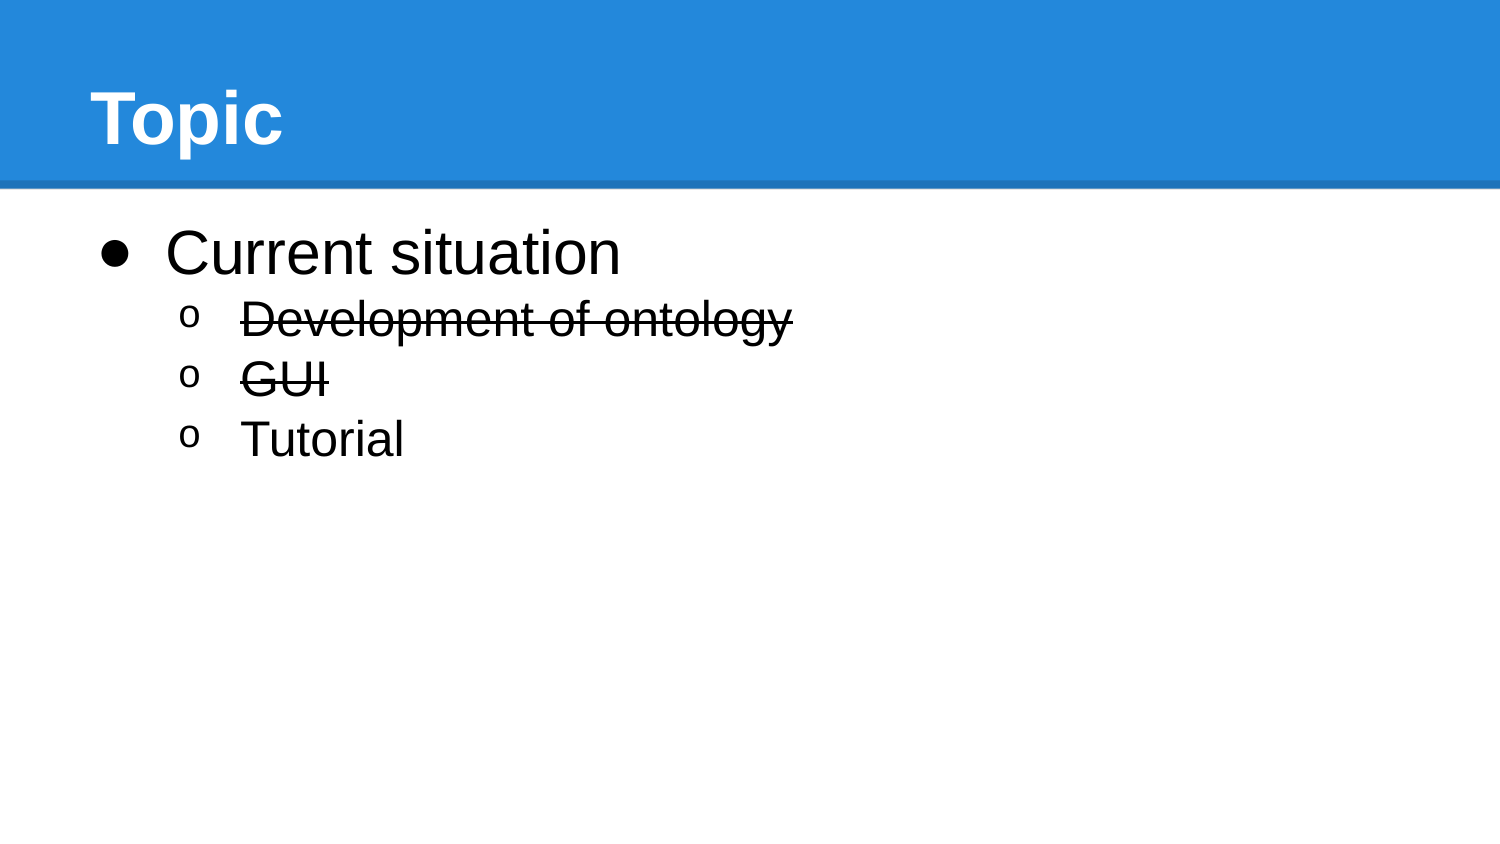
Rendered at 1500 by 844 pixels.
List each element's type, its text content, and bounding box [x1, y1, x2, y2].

list Current situation Development of ontology GUI Tutorial [75, 196, 1425, 808]
title Topic [75, 33, 1425, 175]
